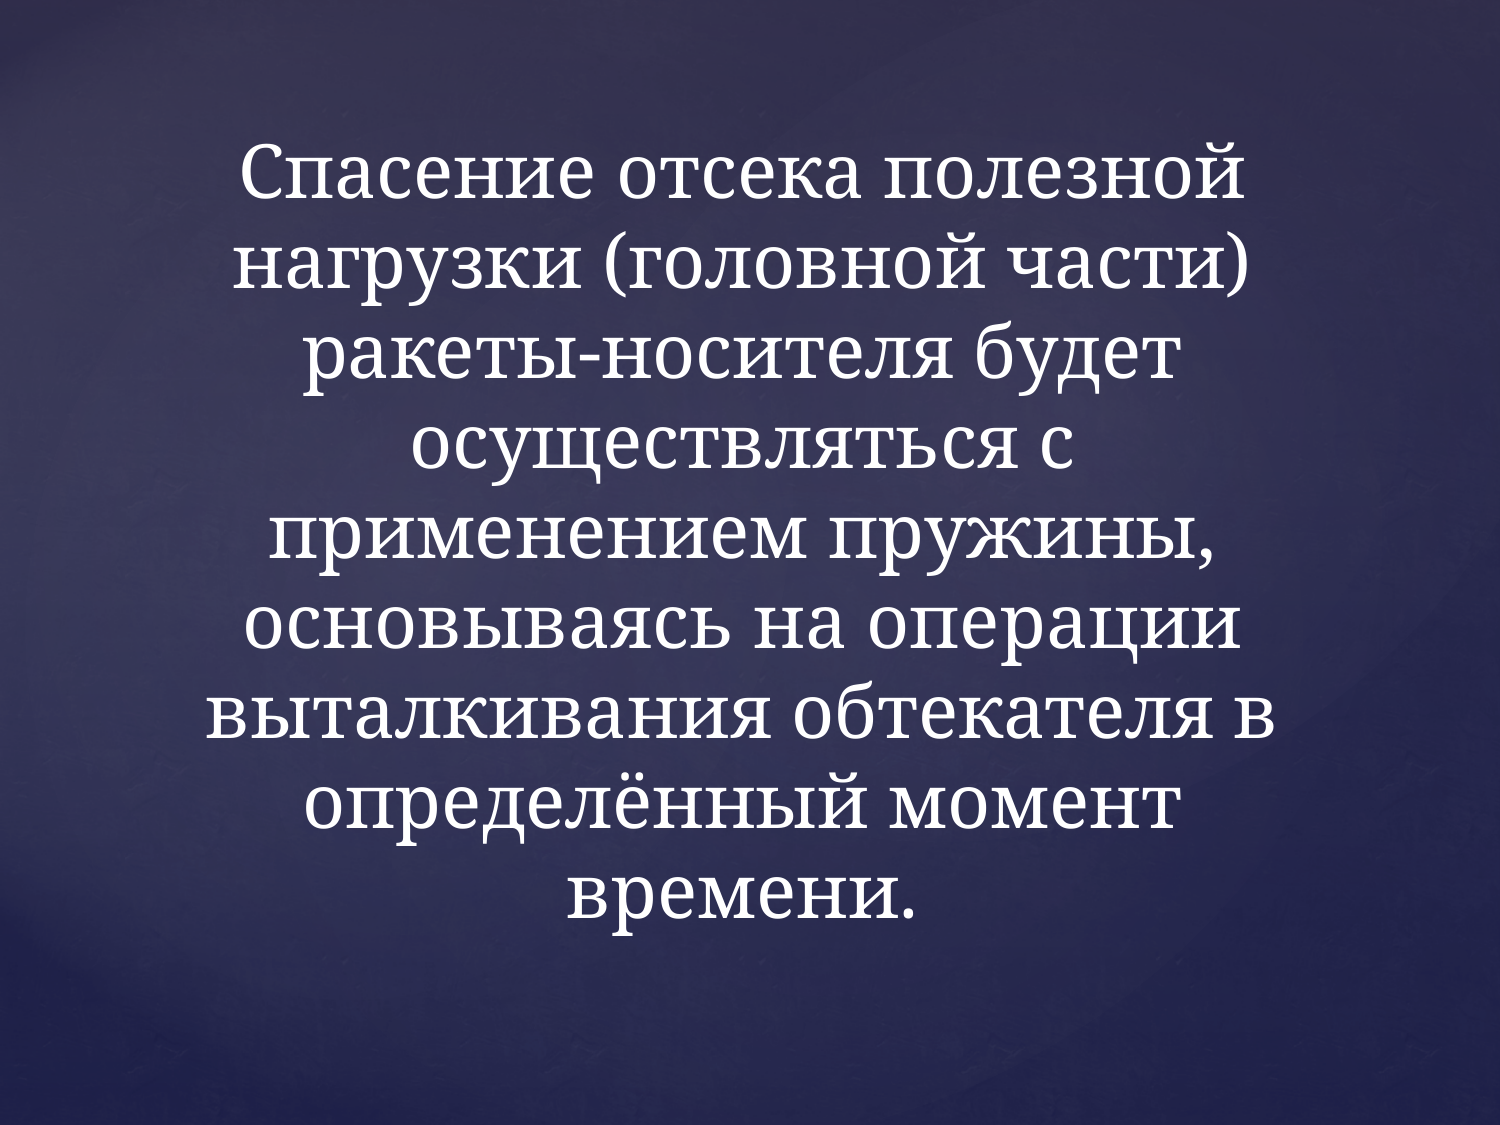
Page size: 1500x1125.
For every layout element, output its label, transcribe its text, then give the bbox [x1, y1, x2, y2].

title Спасение отсека полезной нагрузки (головной части) ракеты-носителя будет осуществляться с применением пружины, основываясь на операции выталкивания обтекателя в определённый момент времени. [123, 881, 1362, 1032]
